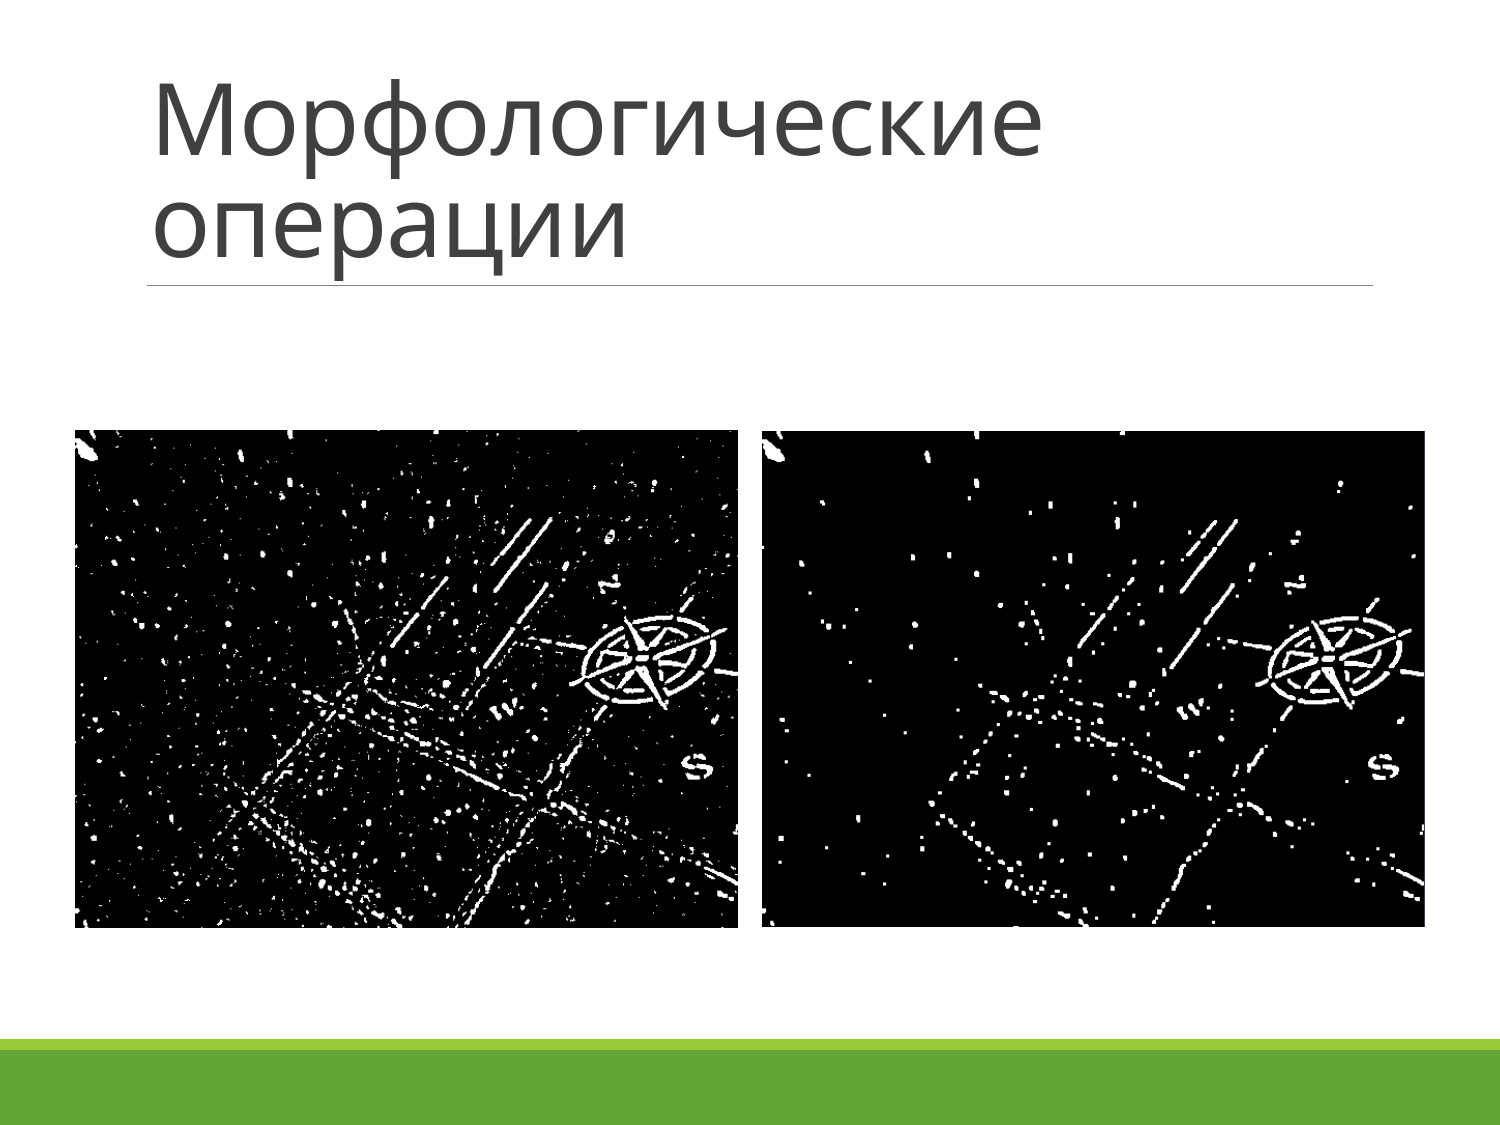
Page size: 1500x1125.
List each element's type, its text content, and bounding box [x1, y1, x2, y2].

title Морфологические операции [135, 47, 1373, 285]
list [761, 430, 1426, 927]
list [74, 429, 738, 928]
